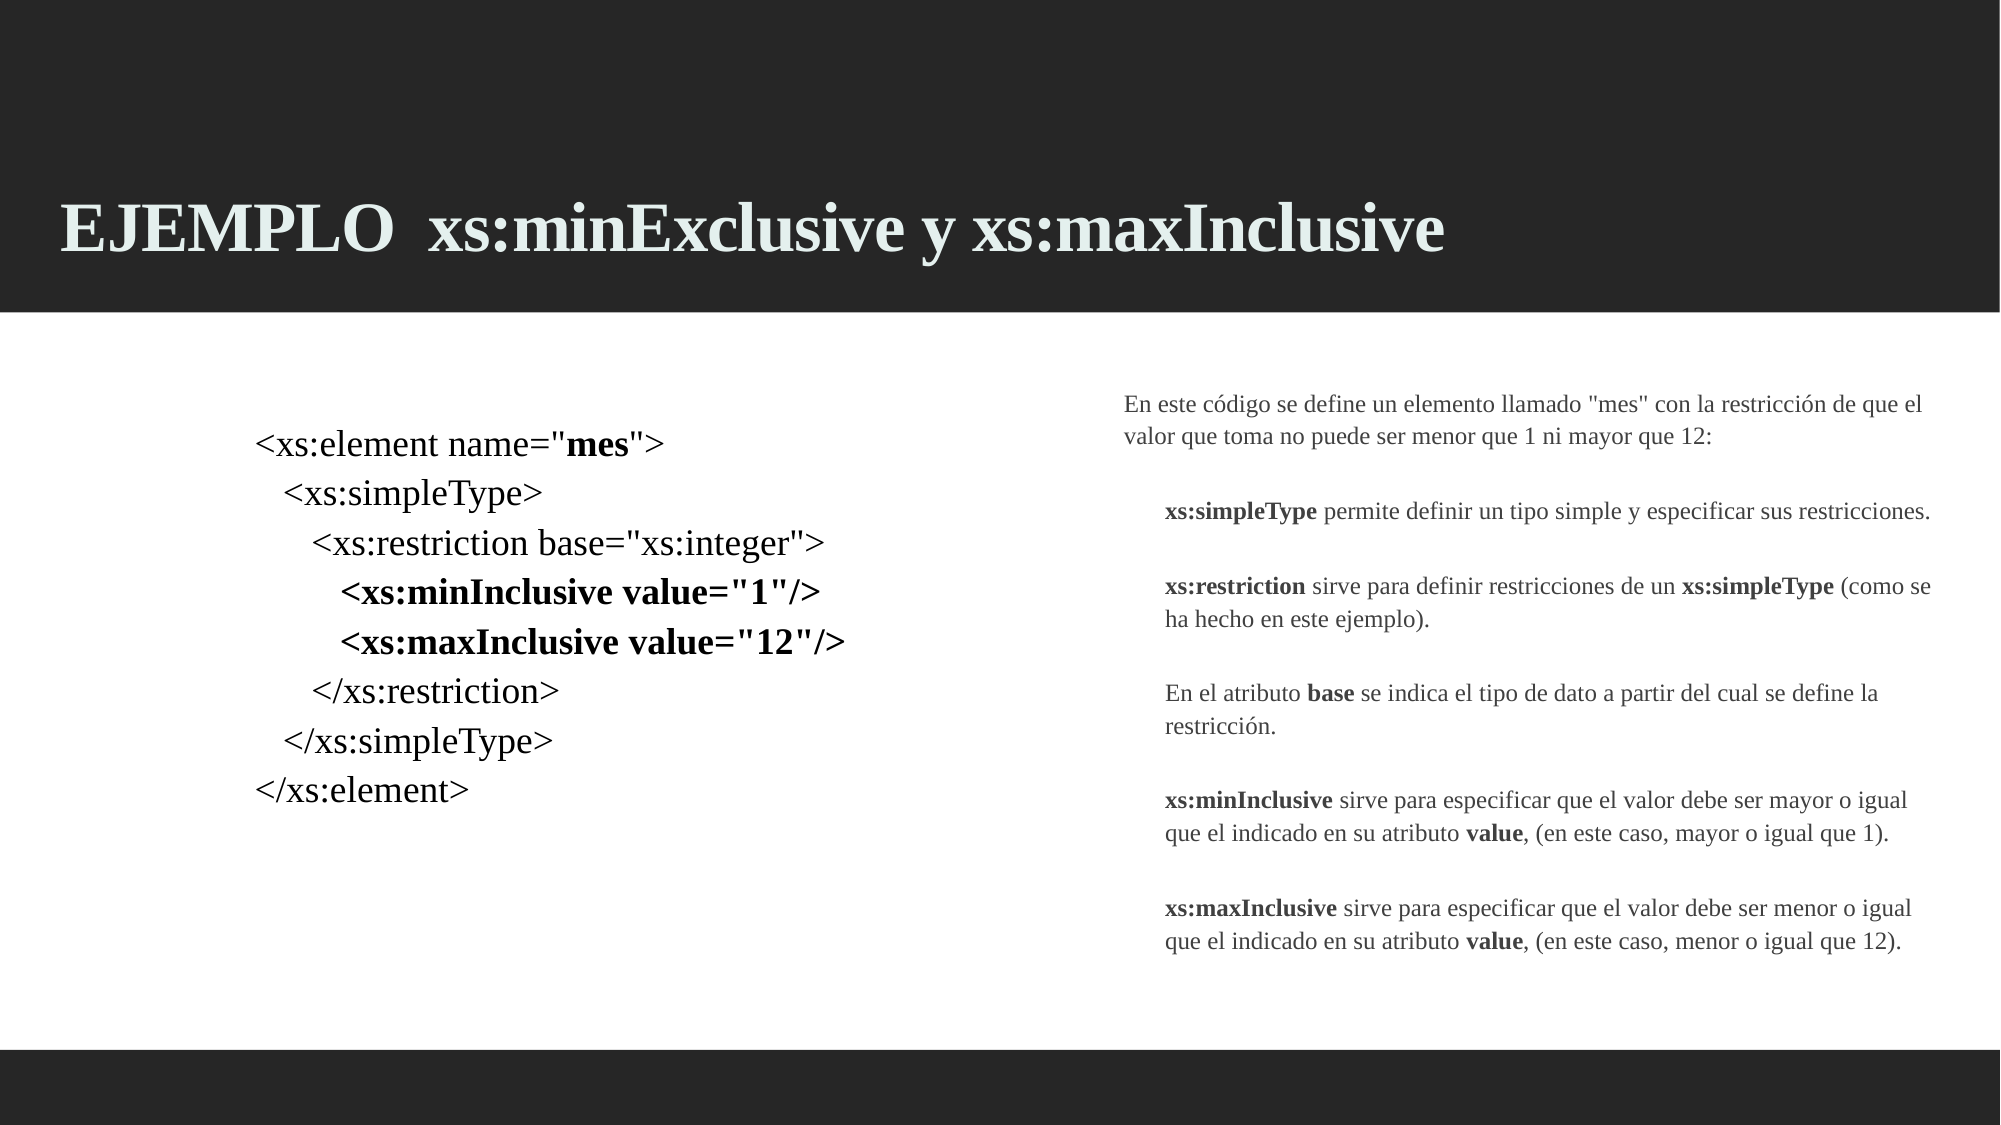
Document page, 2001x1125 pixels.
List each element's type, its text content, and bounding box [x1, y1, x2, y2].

text_box [0, 1049, 2000, 1125]
title EJEMPLO xs:minExclusive y xs:maxInclusive [45, 80, 1524, 377]
text_box [0, 0, 2000, 314]
list En este código se define un elemento llamado "mes" con la restricción de que el valor que toma no puede ser menor que 1 ni mayor que 12: xs:simpleType permite definir un tipo simple y especificar sus restricciones. xs:restriction sirve para definir restricciones de un xs:simpleType (como se ha hecho en este ejemplo). En el atributo base se indica el tipo de dato a partir del cual se define la restricción. xs:minInclusive sirve para especificar que el valor debe ser mayor o igual que el indicado en su atributo value, (en este caso, mayor o igual que 1). xs:maxInclusive sirve para especificar que el valor debe ser menor o igual que el indicado en su atributo value, (en este caso, menor o igual que 12). [1108, 376, 1935, 1001]
text_box <xs:element name="mes"> <xs:simpleType> <xs:restriction base="xs:integer"> <xs:minInclusive value="1"/> <xs:maxInclusive value="12"/> </xs:restriction> </xs:simpleType> </xs:element> [239, 406, 947, 818]
text_box [0, 314, 2000, 1049]
